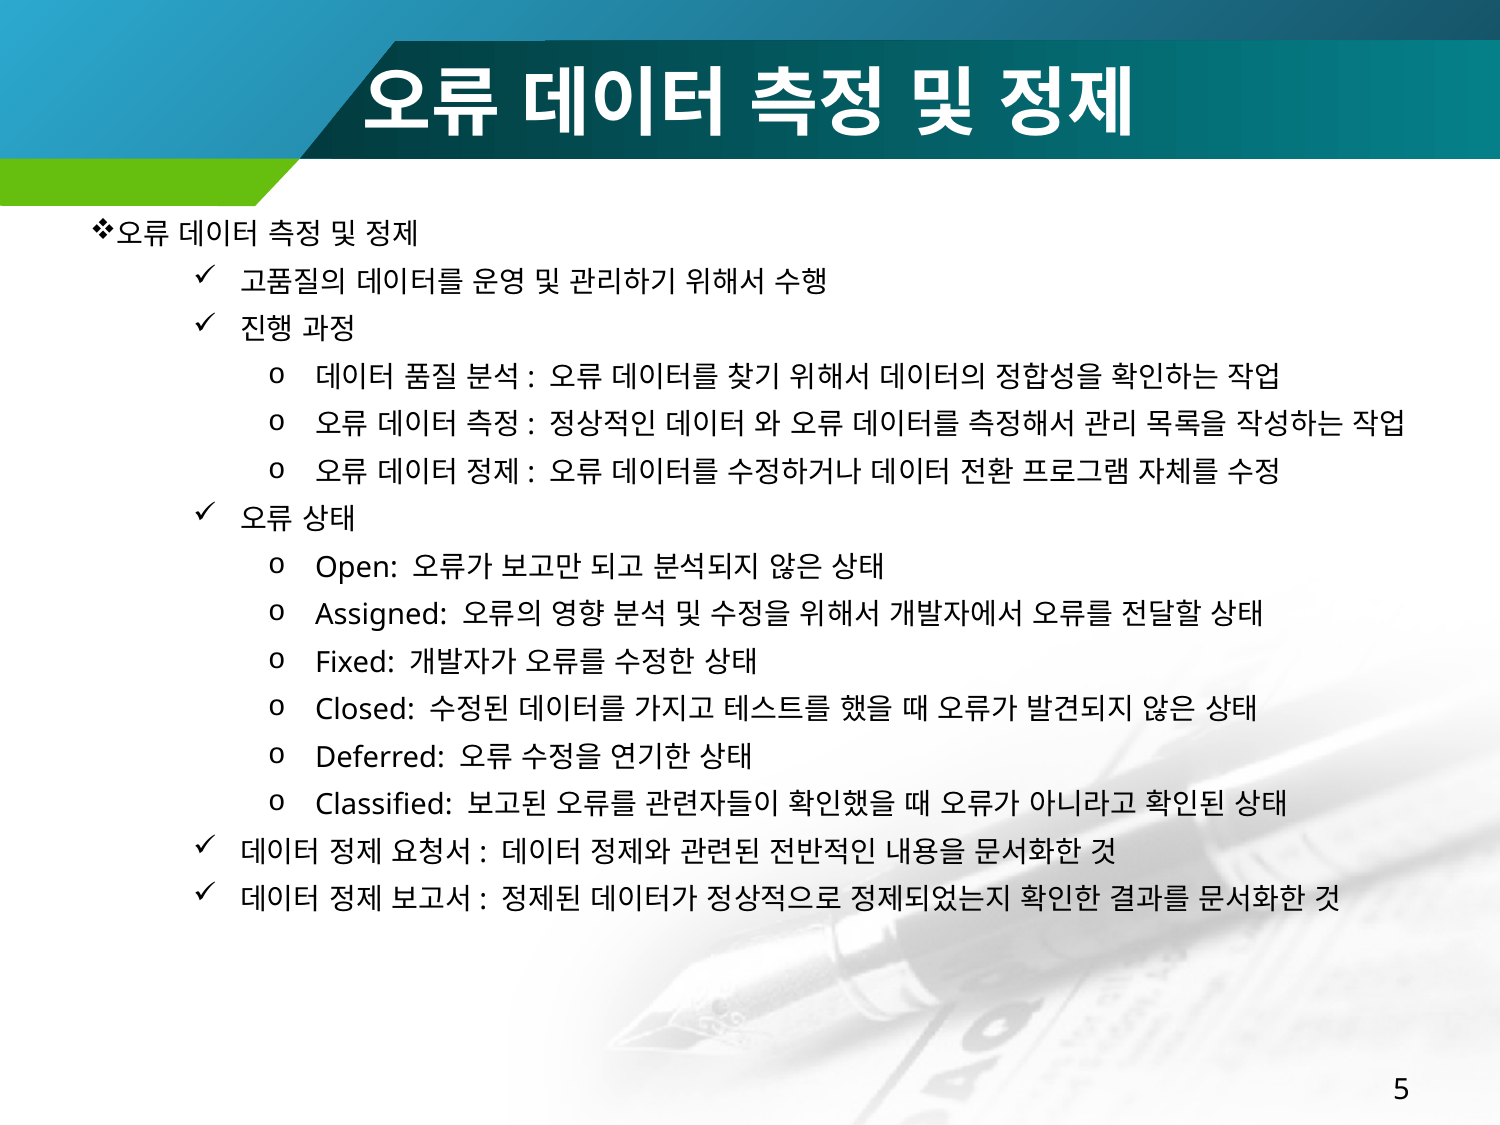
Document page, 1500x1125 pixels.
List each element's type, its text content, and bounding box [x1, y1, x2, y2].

title 오류 데이터 측정 및 정제 [0, 36, 1500, 163]
picture [490, 448, 1500, 1125]
list 오류 데이터 측정 및 정제 고품질의 데이터를 운영 및 관리하기 위해서 수행 진행 과정 데이터 품질 분석: 오류 데이터를 찾기 위해서 데이터의 정합성을 확인하는 작업 오류 데이터 측정: 정상적인 데이터 와 오류 데이터를 측정해서 관리 목록을 작성하는 작업 오류 데이터 정제: 오류 데이터를 수정하거나 데이터 전환 프로그램 자체를 수정 오류 상태 Open: 오류가 보고만 되고 분석되지 않은 상태 Assigned: 오류의 영향 분석 및 수정을 위해서 개발자에서 오류를 전달할 상태 Fixed: 개발자가 오류를 수정한 상태 Closed: 수정된 데이터를 가지고 테스트를 했을 때 오류가 발견되지 않은 상태 Deferred: 오류 수정을 연기한 상태 Classified: 보고된 오류를 관련자들이 확인했을 때 오류가 아니라고 확인된 상태 데이터 정제 요청서: 데이터 정제와 관련된 전반적인 내용을 문서화한 것 데이터 정제 보고서: 정제된 데이터가 정상적으로 정제되었는지 확인한 결과를 문서화한 것 [74, 207, 1426, 1021]
slide_number 5 [1074, 1062, 1426, 1103]
